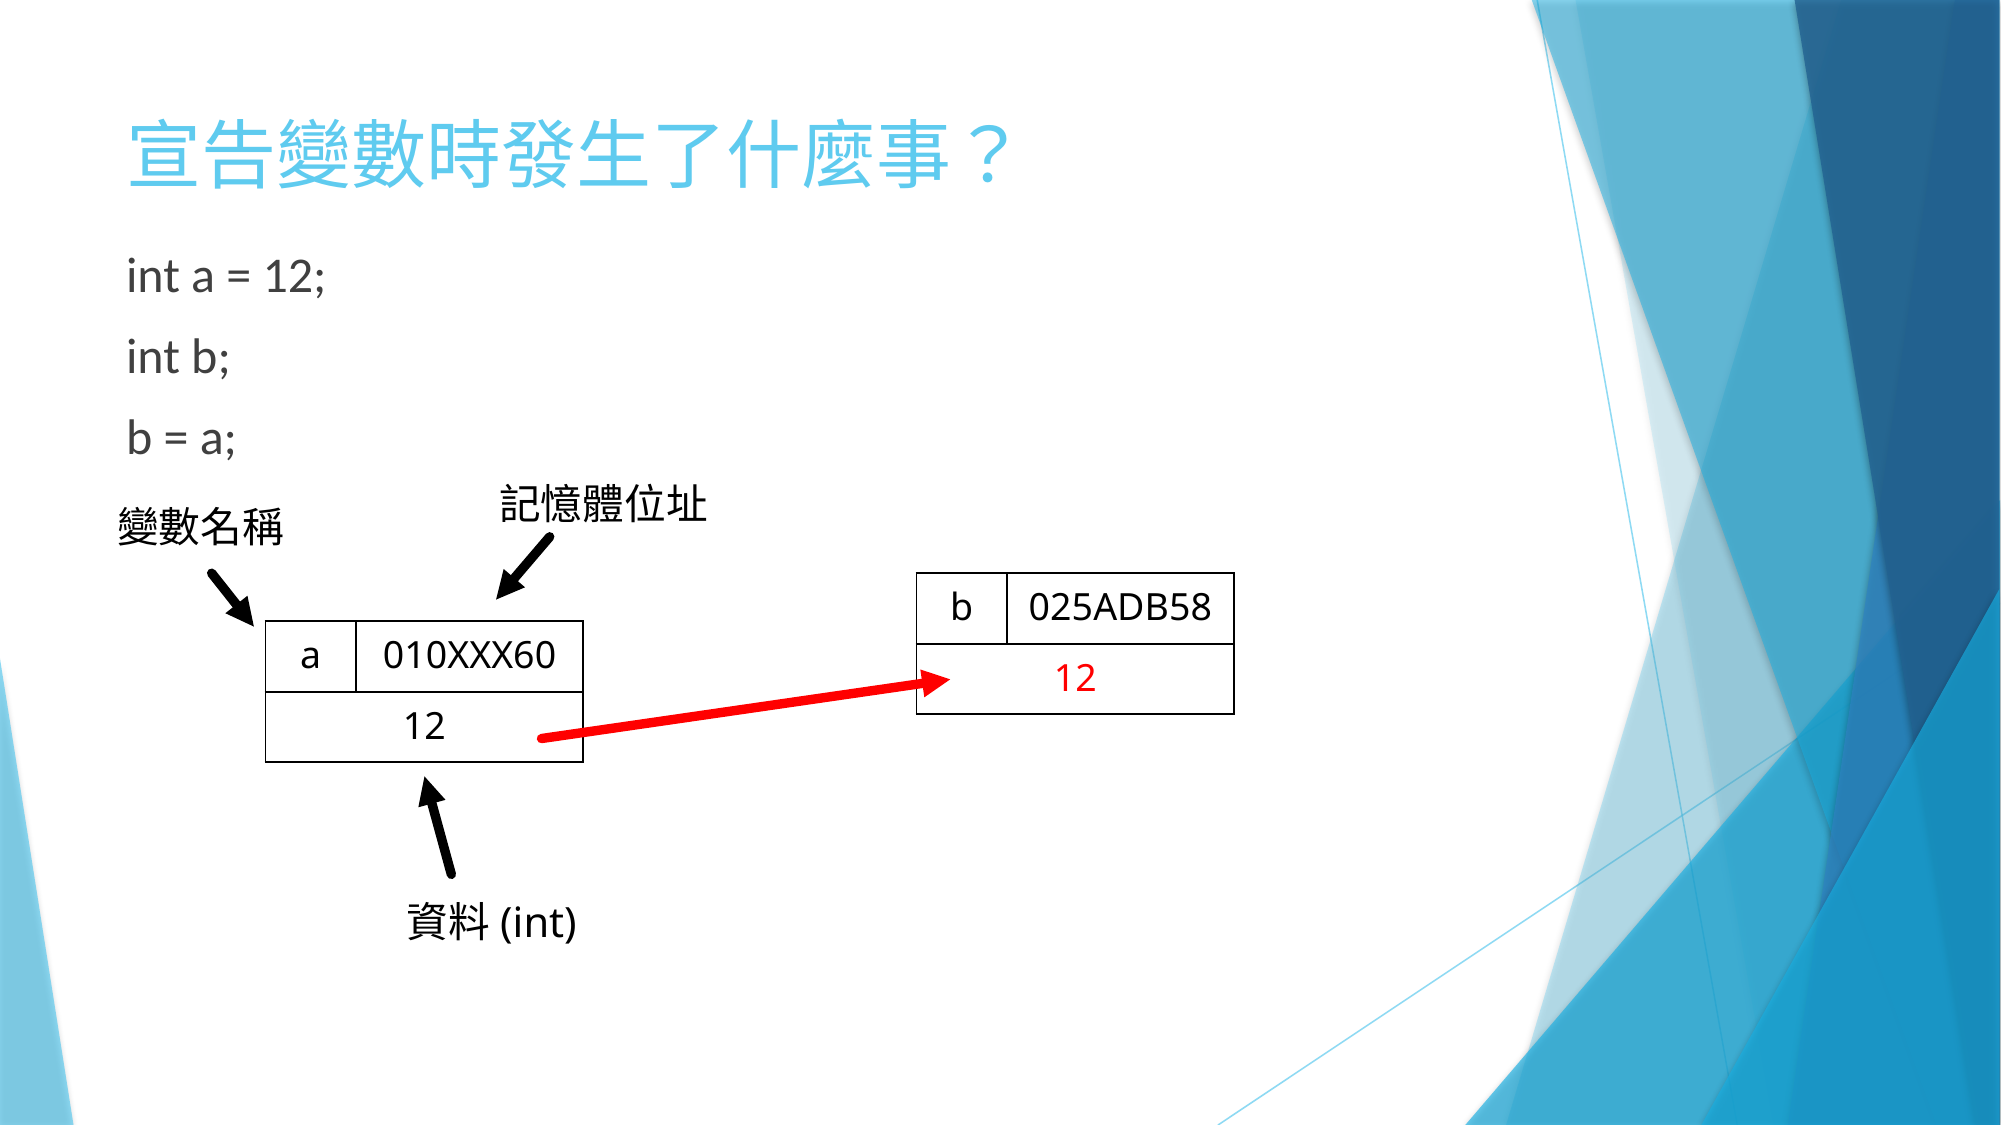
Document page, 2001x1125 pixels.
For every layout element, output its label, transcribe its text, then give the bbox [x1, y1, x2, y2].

table_header 010XXX60 [357, 622, 582, 691]
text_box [541, 678, 951, 740]
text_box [211, 572, 255, 628]
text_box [423, 775, 452, 875]
table_cell 12 [266, 693, 582, 761]
title 宣告變數時發生了什麼事？ [111, 99, 1516, 241]
table_header 025ADB58 [1008, 574, 1233, 643]
table_cell 12 [917, 645, 1233, 713]
table_header b [917, 574, 1006, 643]
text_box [495, 536, 551, 601]
text_box 記憶體位址 [484, 470, 787, 536]
table_header a [266, 622, 355, 691]
text_box 資料(int) [391, 888, 649, 954]
text_box int a = 12; int b; b = a; [111, 218, 1235, 553]
text_box 變數名稱 [102, 493, 310, 559]
